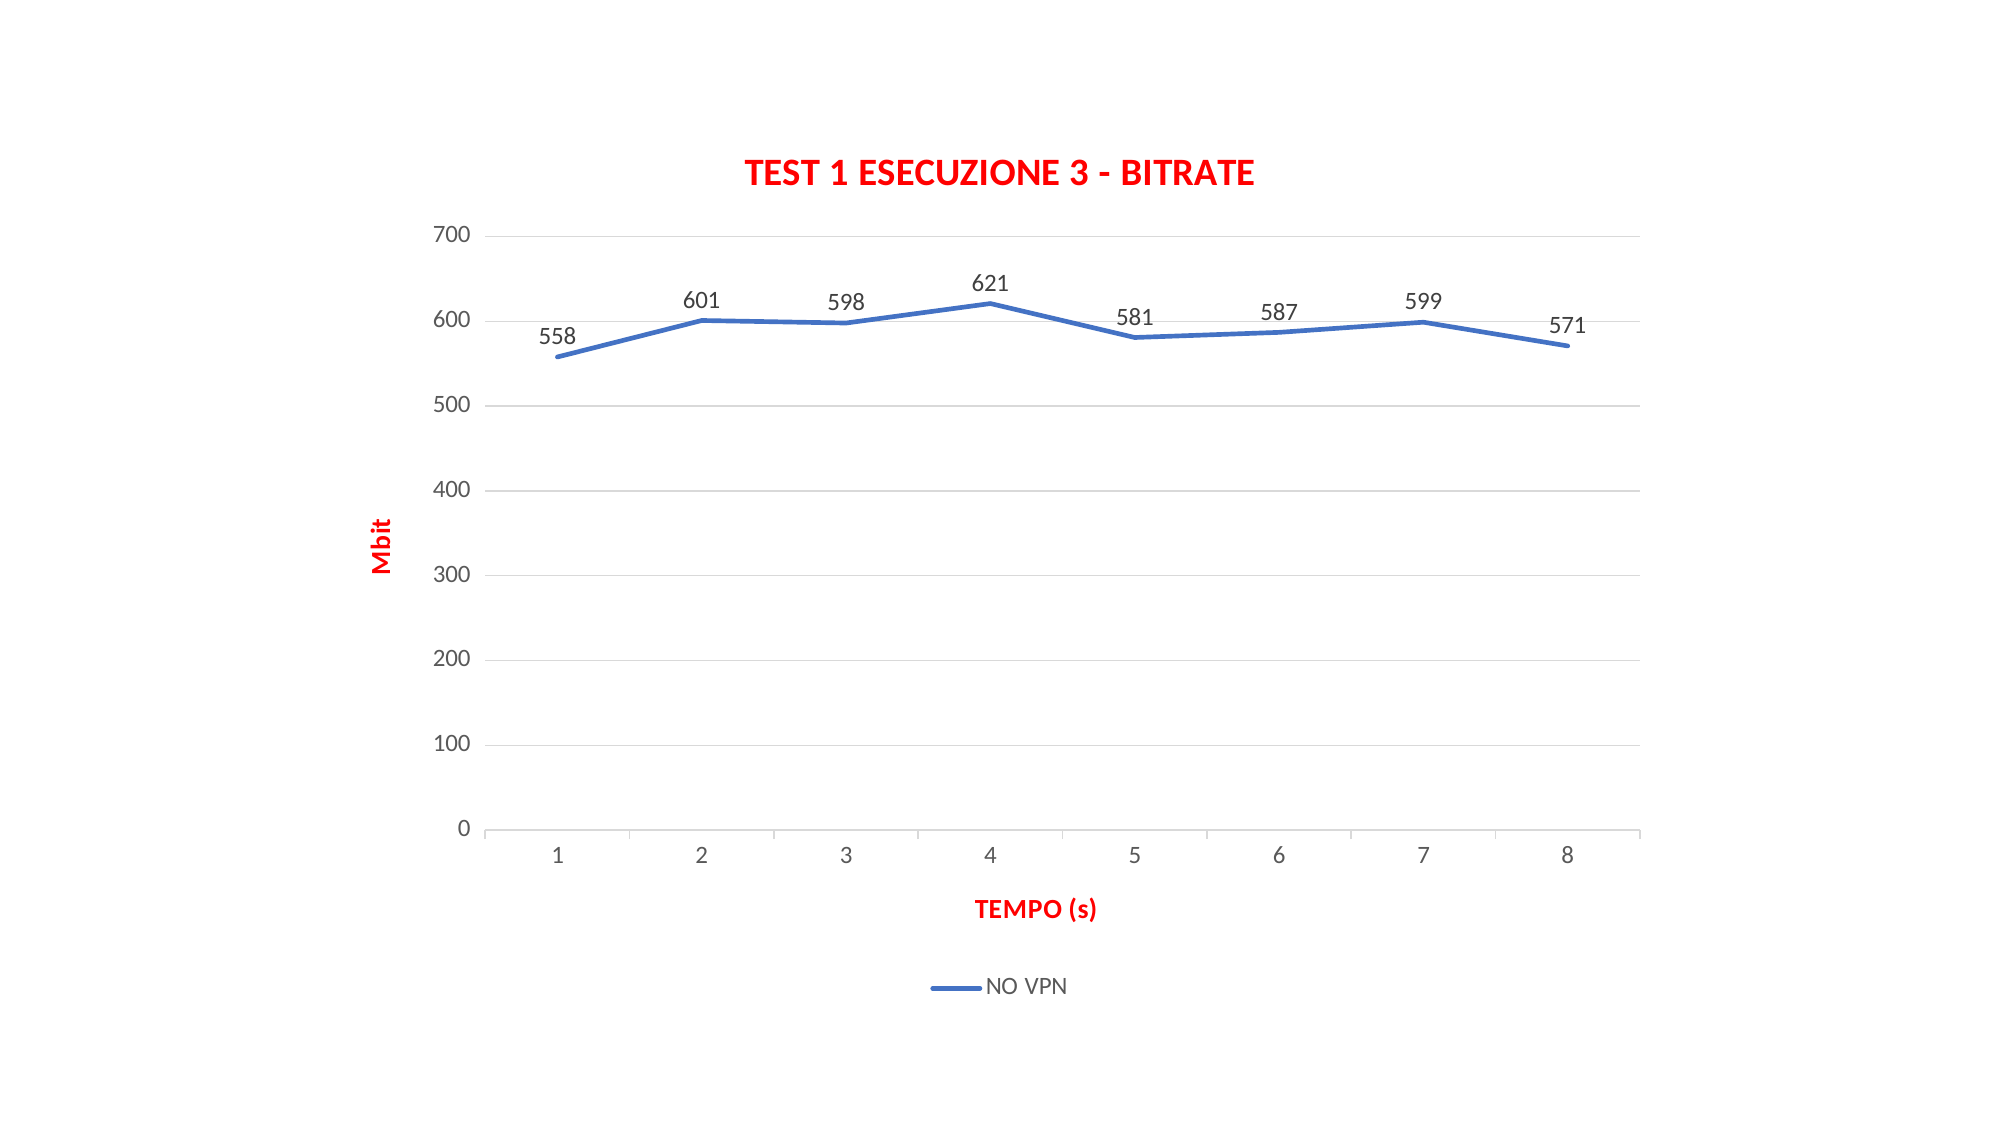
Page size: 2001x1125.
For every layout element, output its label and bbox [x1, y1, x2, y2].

chart [333, 117, 1667, 1007]
